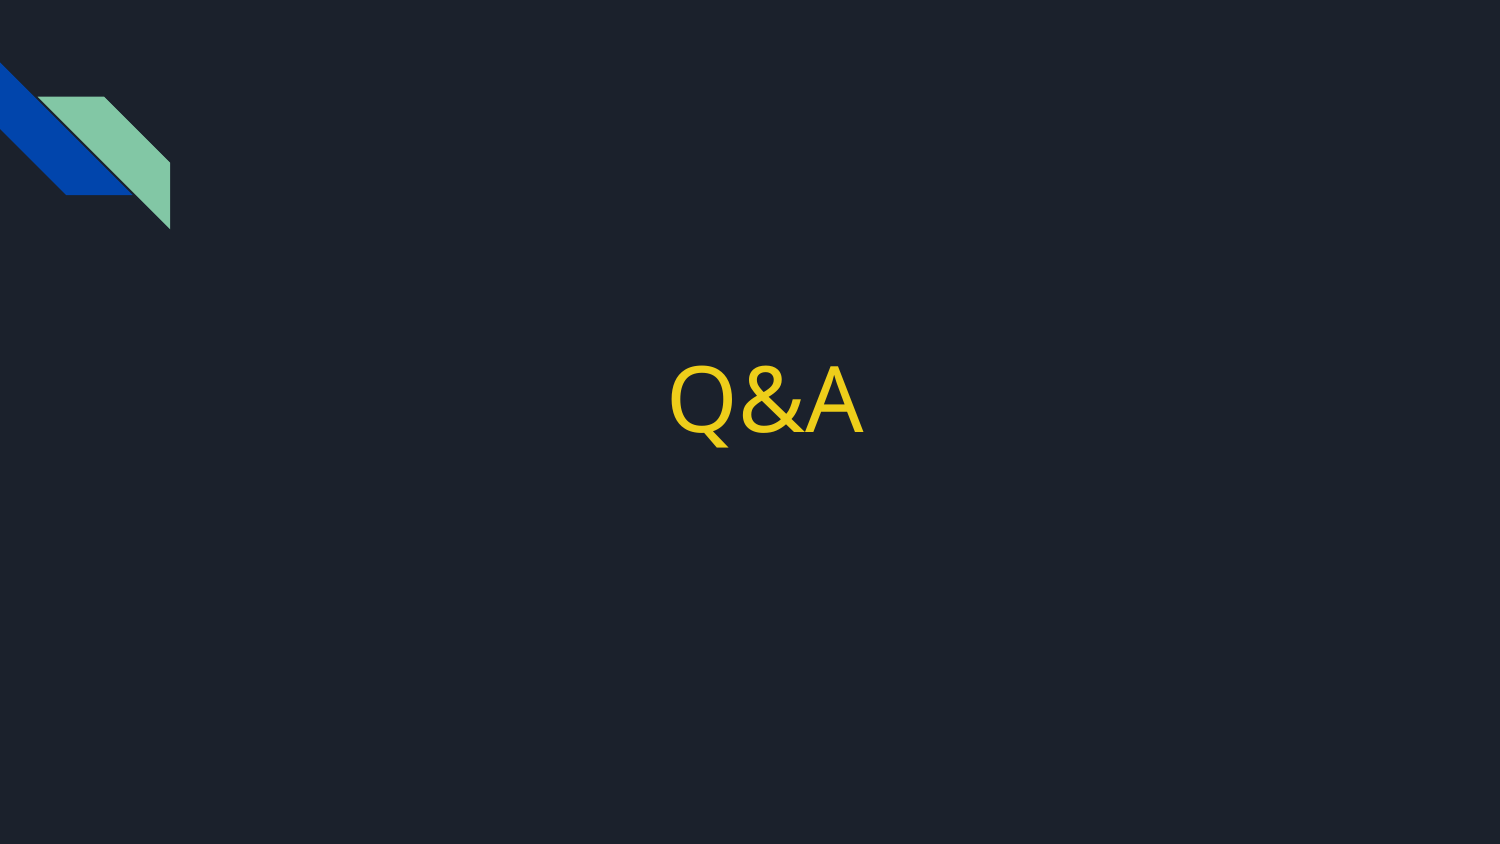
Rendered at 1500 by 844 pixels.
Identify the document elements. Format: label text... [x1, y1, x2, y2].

title Q&A [651, 326, 915, 453]
